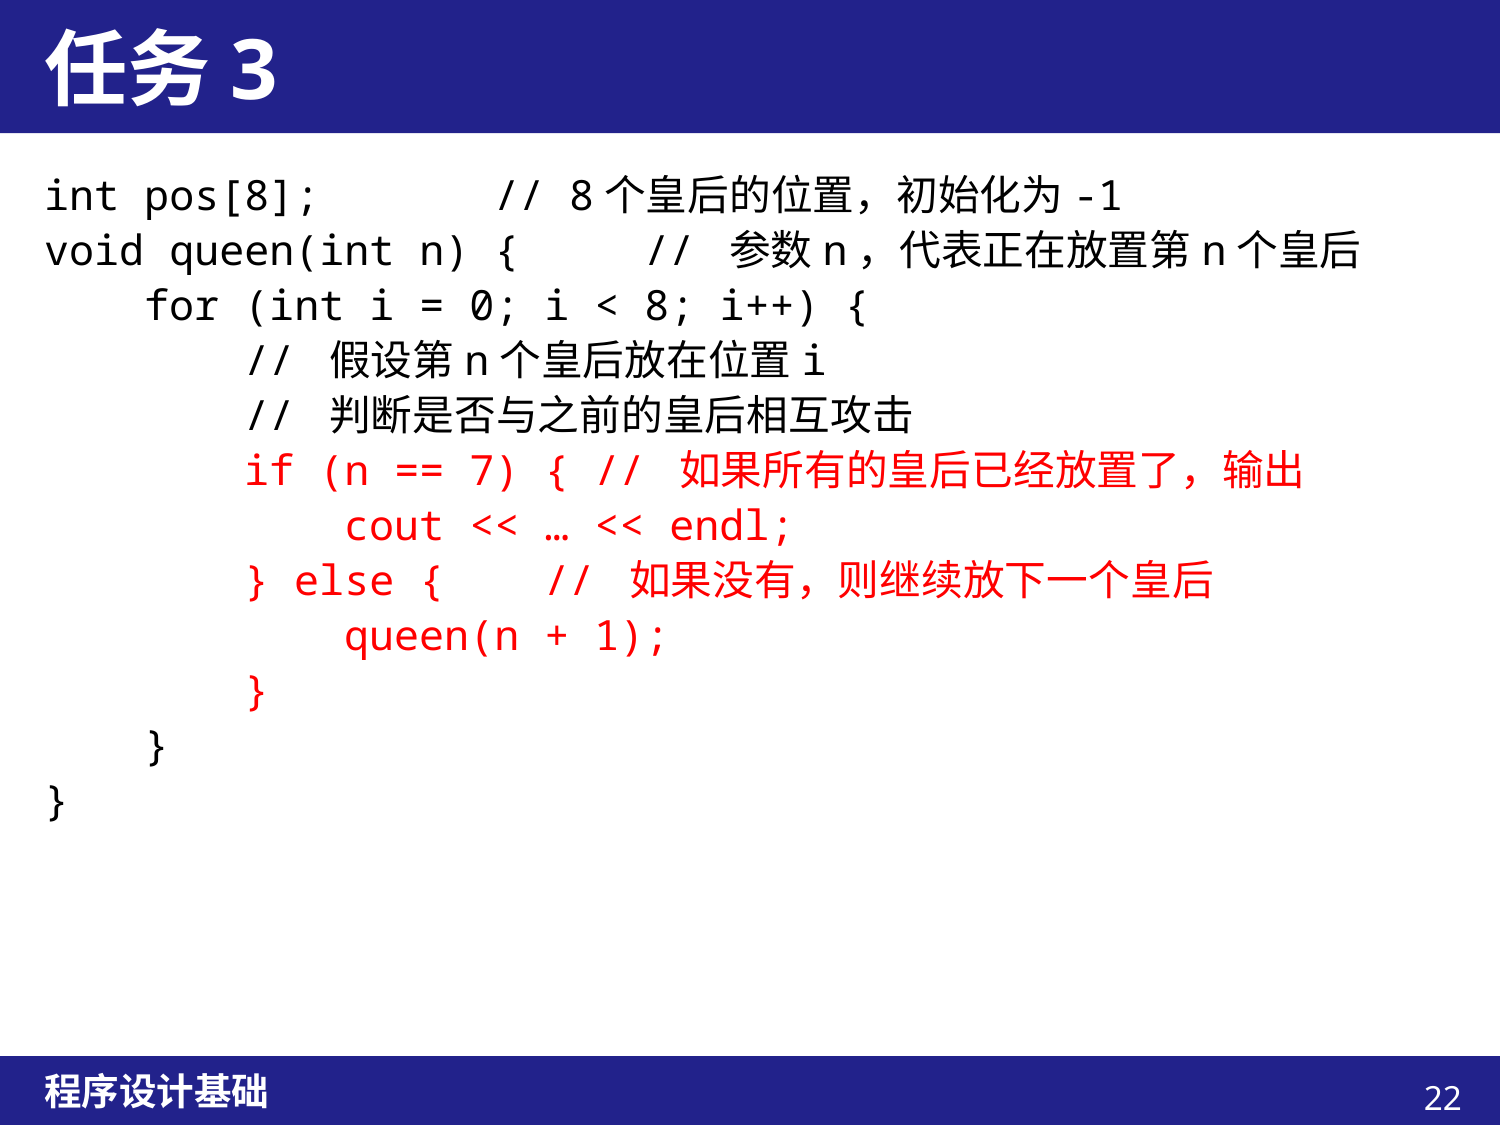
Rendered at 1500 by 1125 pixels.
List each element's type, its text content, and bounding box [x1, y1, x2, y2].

title 任务3 [29, 0, 1469, 134]
list int pos[8]; // 8个皇后的位置，初始化为-1 void queen(int n) { // 参数n，代表正在放置第n个皇后 for (int i = 0; i < 8; i++) { // 假设第n个皇后放在位置i // 判断是否与之前的皇后相互攻击 if (n == 7) { // 如果所有的皇后已经放置了，输出 cout << … << endl; } else { // 如果没有，则继续放下一个皇后 queen(n + 1); } } } [29, 156, 1469, 1034]
